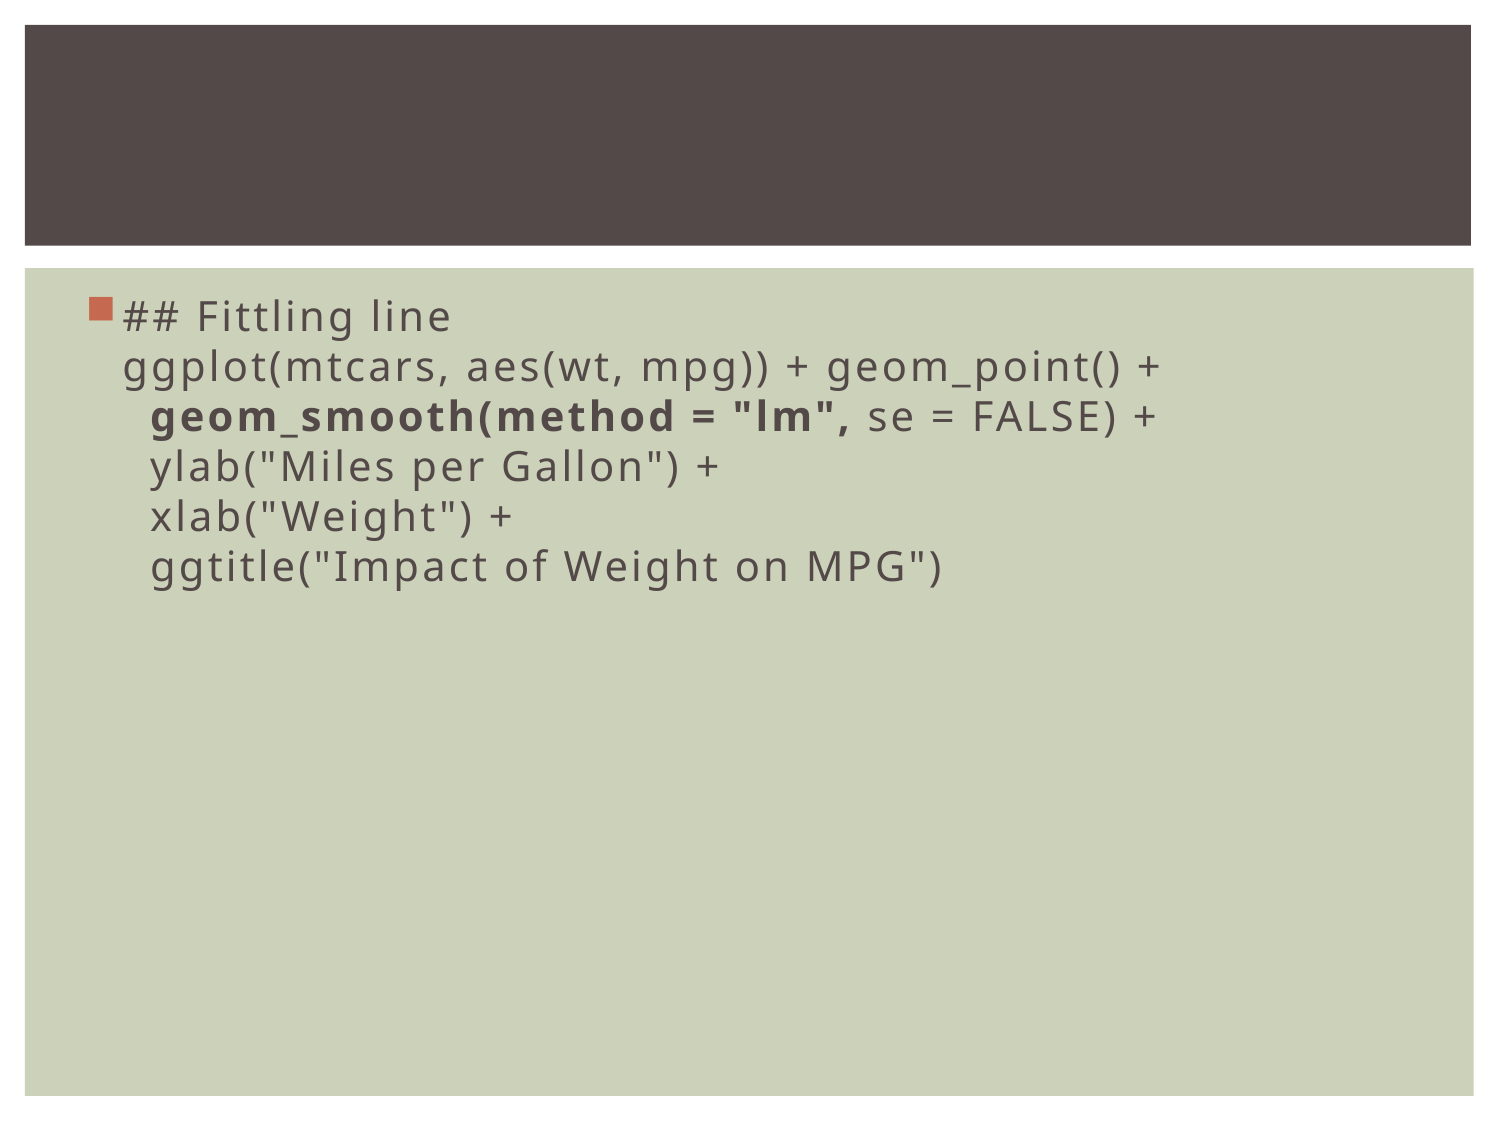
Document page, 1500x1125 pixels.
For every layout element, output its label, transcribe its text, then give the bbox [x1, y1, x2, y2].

list ## Fittling line ggplot(mtcars, aes(wt, mpg)) + geom_point() + geom_smooth(method = "lm", se = FALSE) + ylab("Miles per Gallon") + xlab("Weight") + ggtitle("Impact of Weight on MPG") [62, 281, 1442, 1005]
